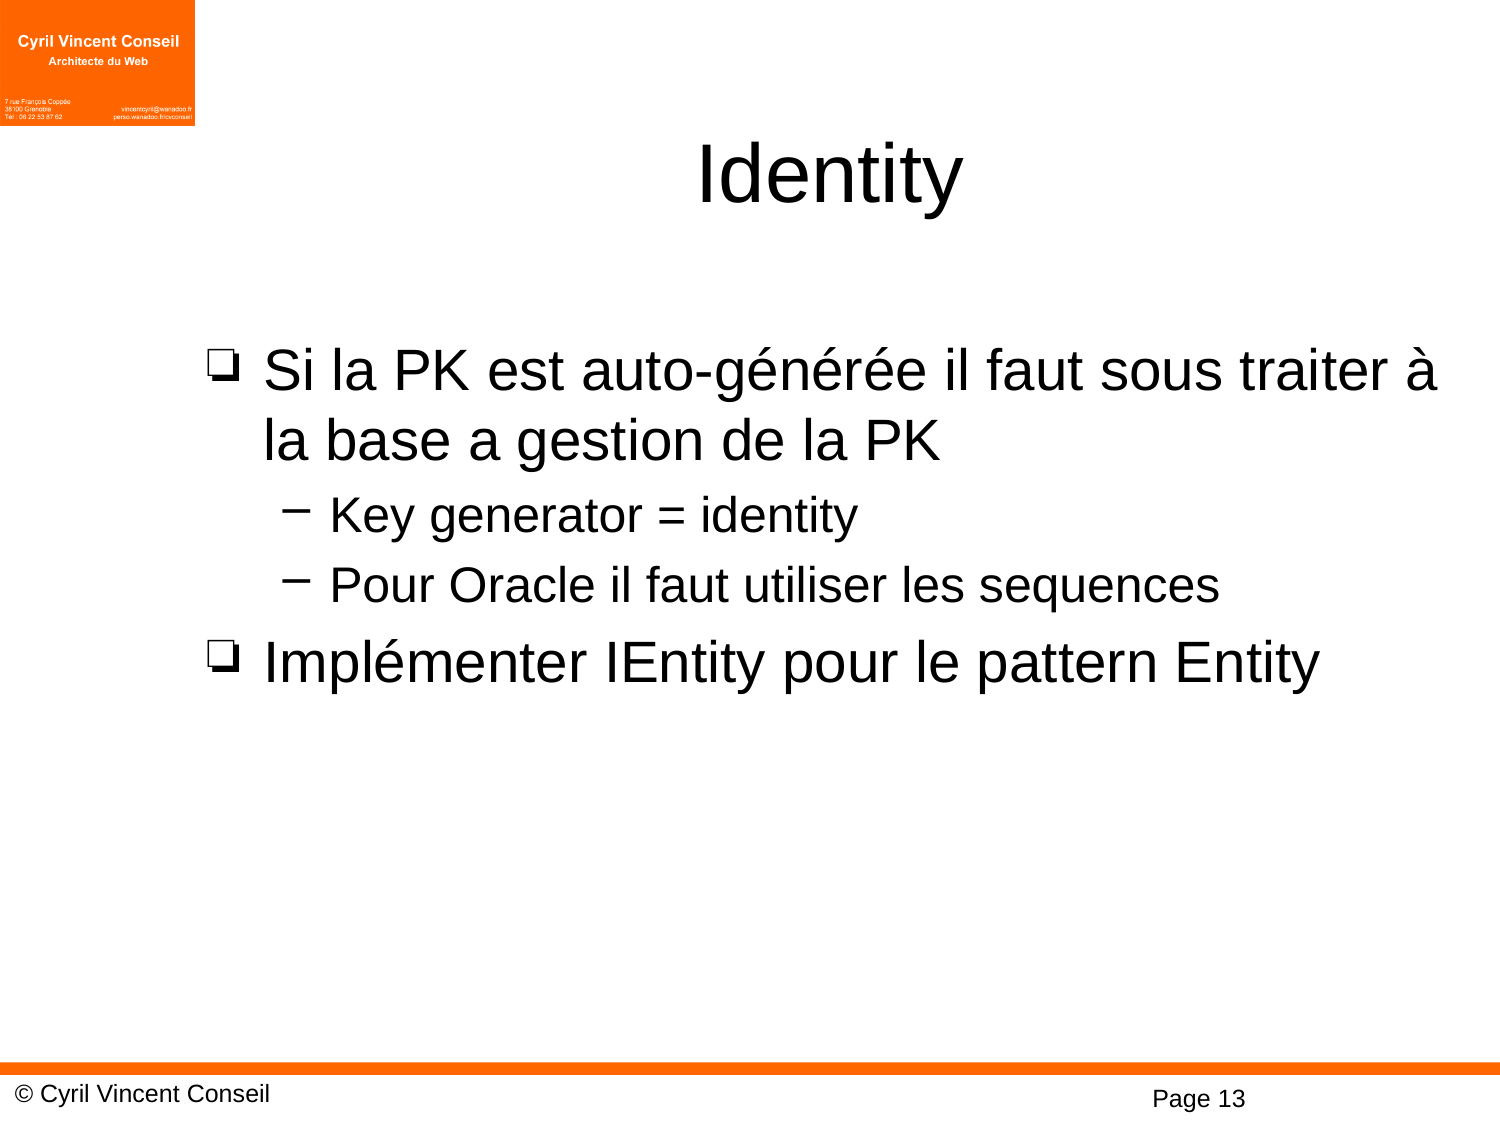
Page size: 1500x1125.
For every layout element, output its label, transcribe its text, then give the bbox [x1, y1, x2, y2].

list Si la PK est auto-générée il faut sous traiter à la base a gestion de la PK Key generator = identity Pour Oracle il faut utiliser les sequences Implémenter IEntity pour le pattern Entity [192, 324, 1468, 1000]
title Identity [192, 75, 1468, 263]
picture [0, 0, 195, 126]
